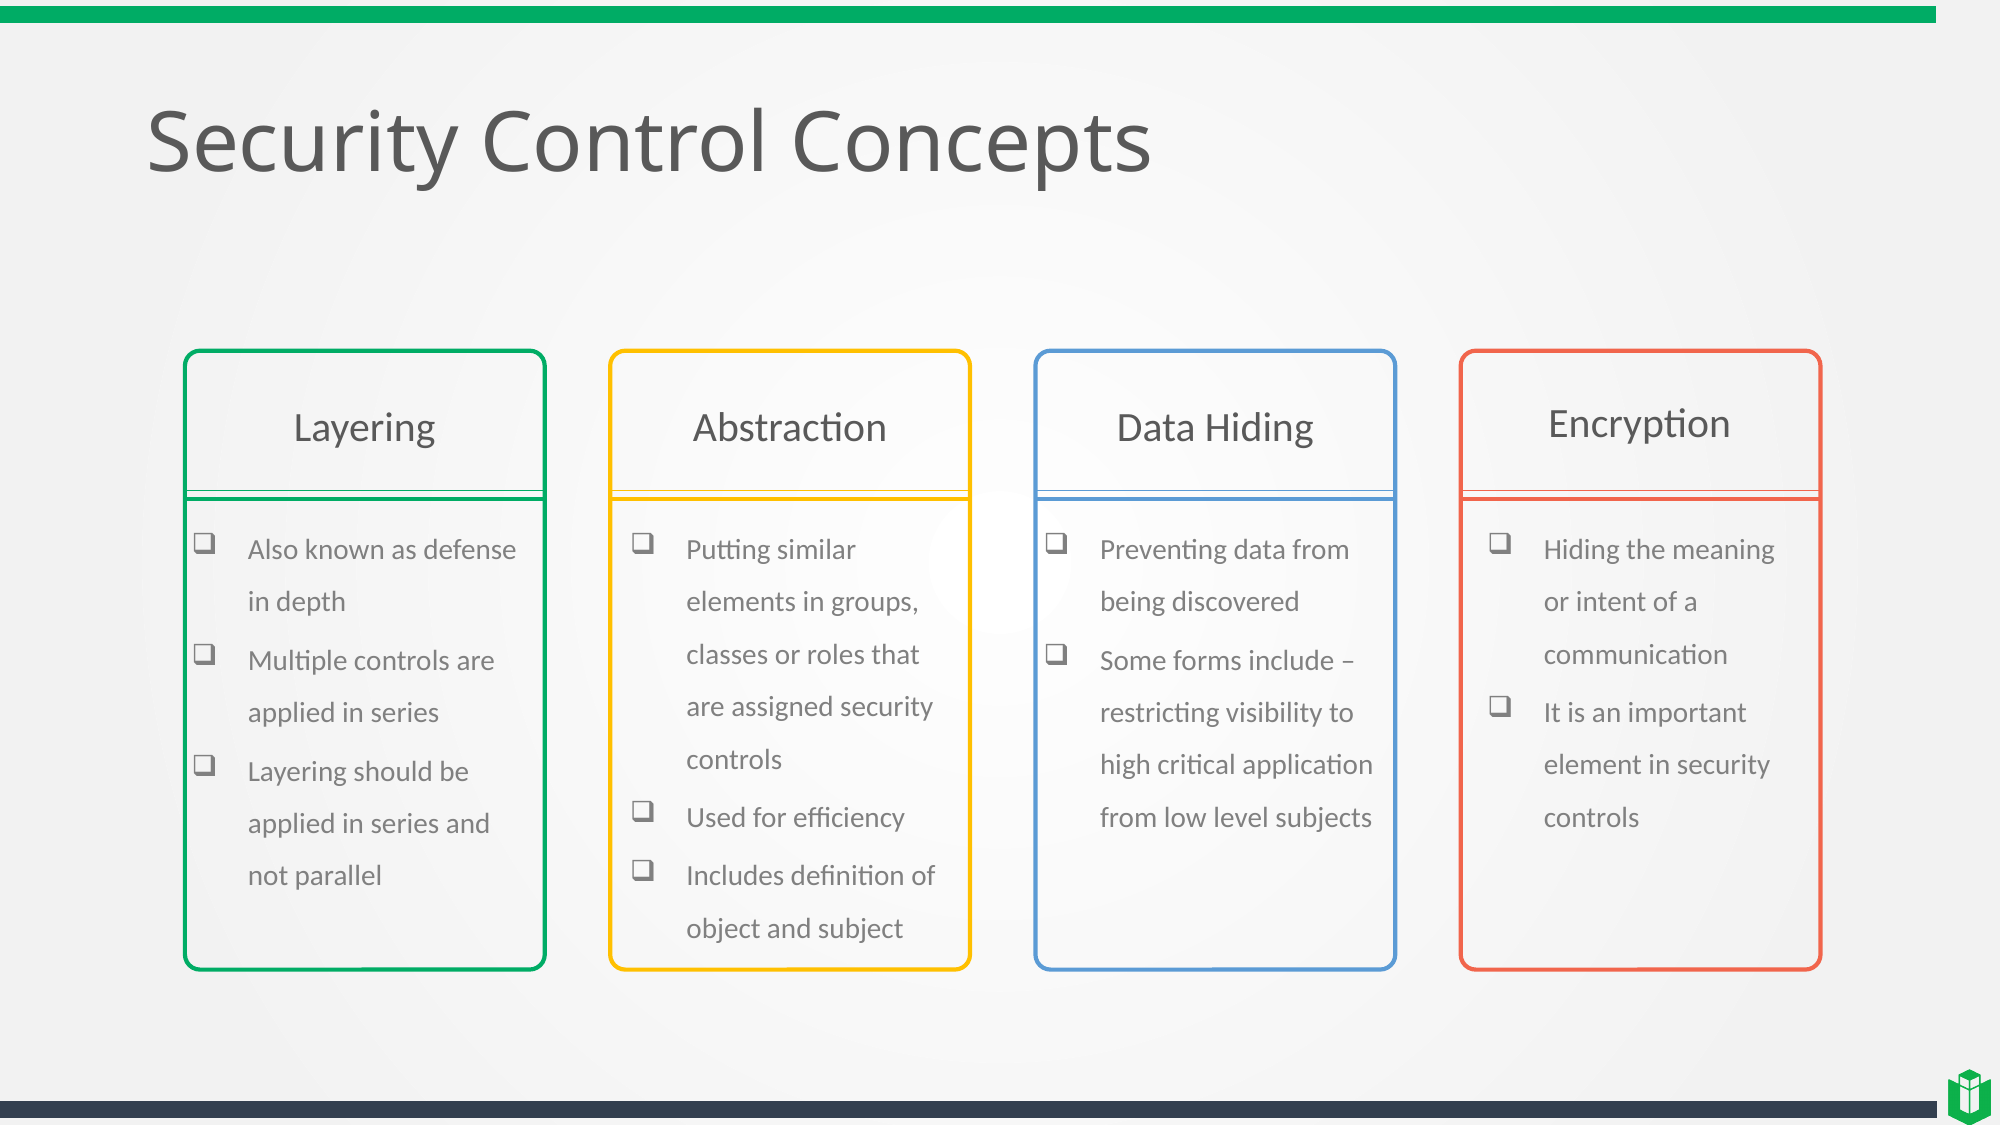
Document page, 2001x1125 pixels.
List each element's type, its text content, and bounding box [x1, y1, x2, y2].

picture [1945, 1068, 1992, 1125]
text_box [1460, 350, 1821, 970]
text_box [171, 350, 545, 970]
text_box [1023, 350, 1414, 970]
title Security Control Concepts [131, 84, 1886, 206]
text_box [610, 350, 971, 970]
